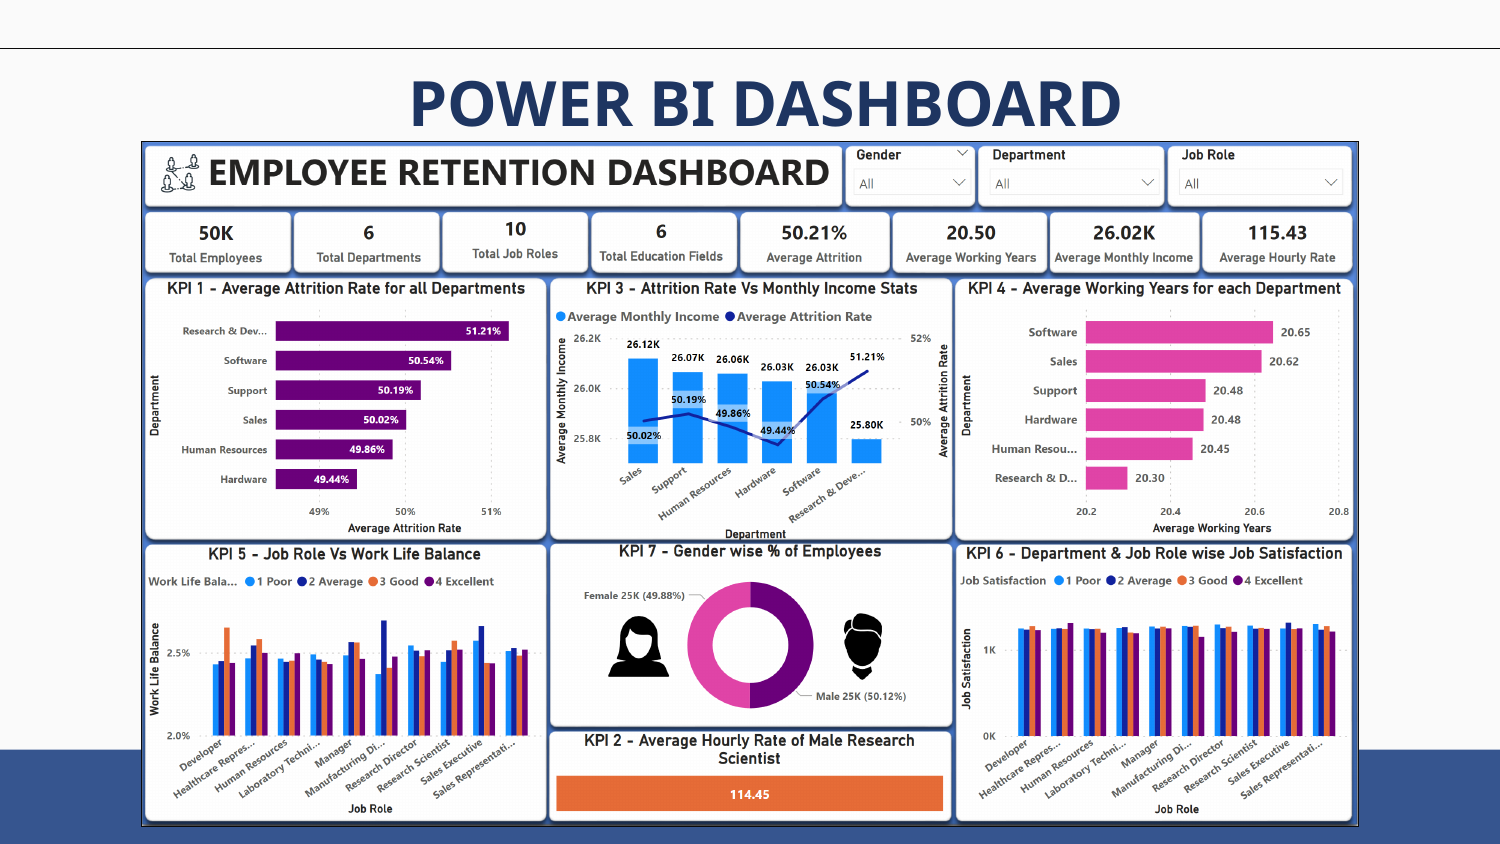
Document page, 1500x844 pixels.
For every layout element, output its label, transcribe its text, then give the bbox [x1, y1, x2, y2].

picture [140, 141, 1360, 827]
title POWER BI DASHBOARD [0, 60, 1500, 142]
